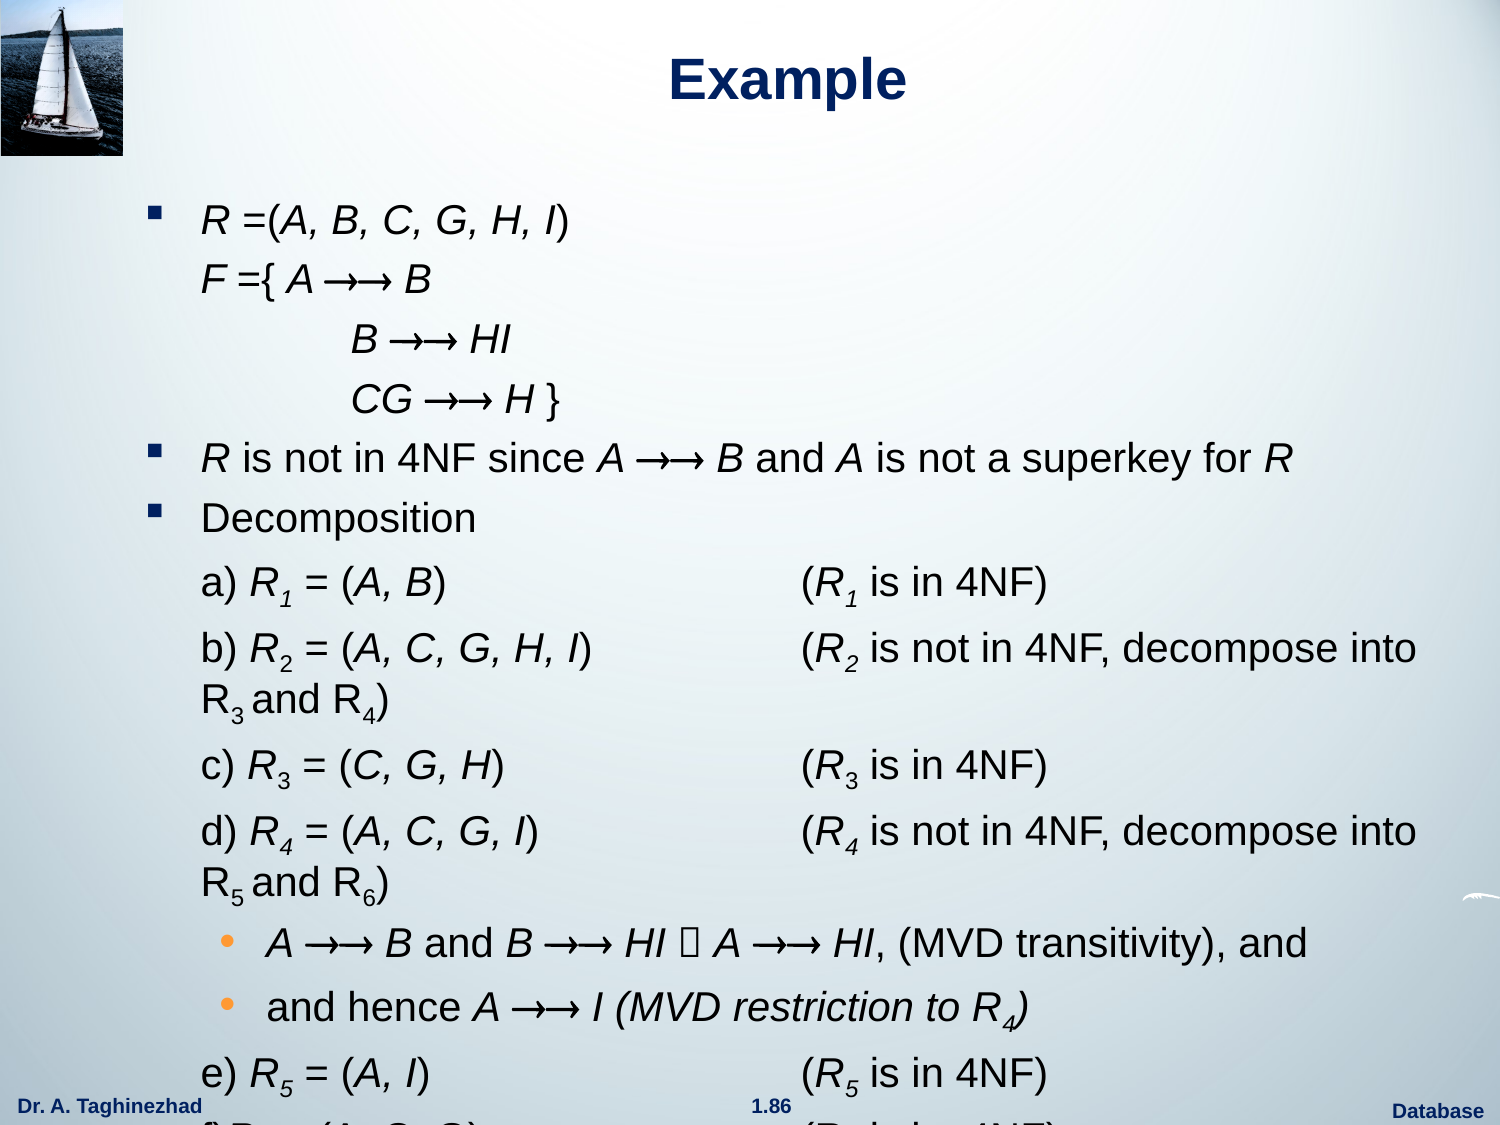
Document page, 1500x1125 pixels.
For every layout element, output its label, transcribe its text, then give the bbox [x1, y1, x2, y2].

list R =(A, B, C, G, H, I) F ={ A  B B  HI CG  H } R is not in 4NF since A  B and A is not a superkey for R Decomposition a) R1 = (A, B) (R1 is in 4NF) b) R2 = (A, C, G, H, I) (R2 is not in 4NF, decompose into R3 and R4) c) R3 = (C, G, H) (R3 is in 4NF) d) R4 = (A, C, G, I) (R4 is not in 4NF, decompose into R5 and R6) A  B and B  HI  A  HI, (MVD transitivity), and and hence A  I (MVD restriction to R4) e) R5 = (A, I) (R5 is in 4NF) f)R6 = (A, C, G) (R6 is in 4NF) [129, 190, 1485, 981]
picture [0, 0, 1500, 1125]
title Example [125, 18, 1452, 120]
